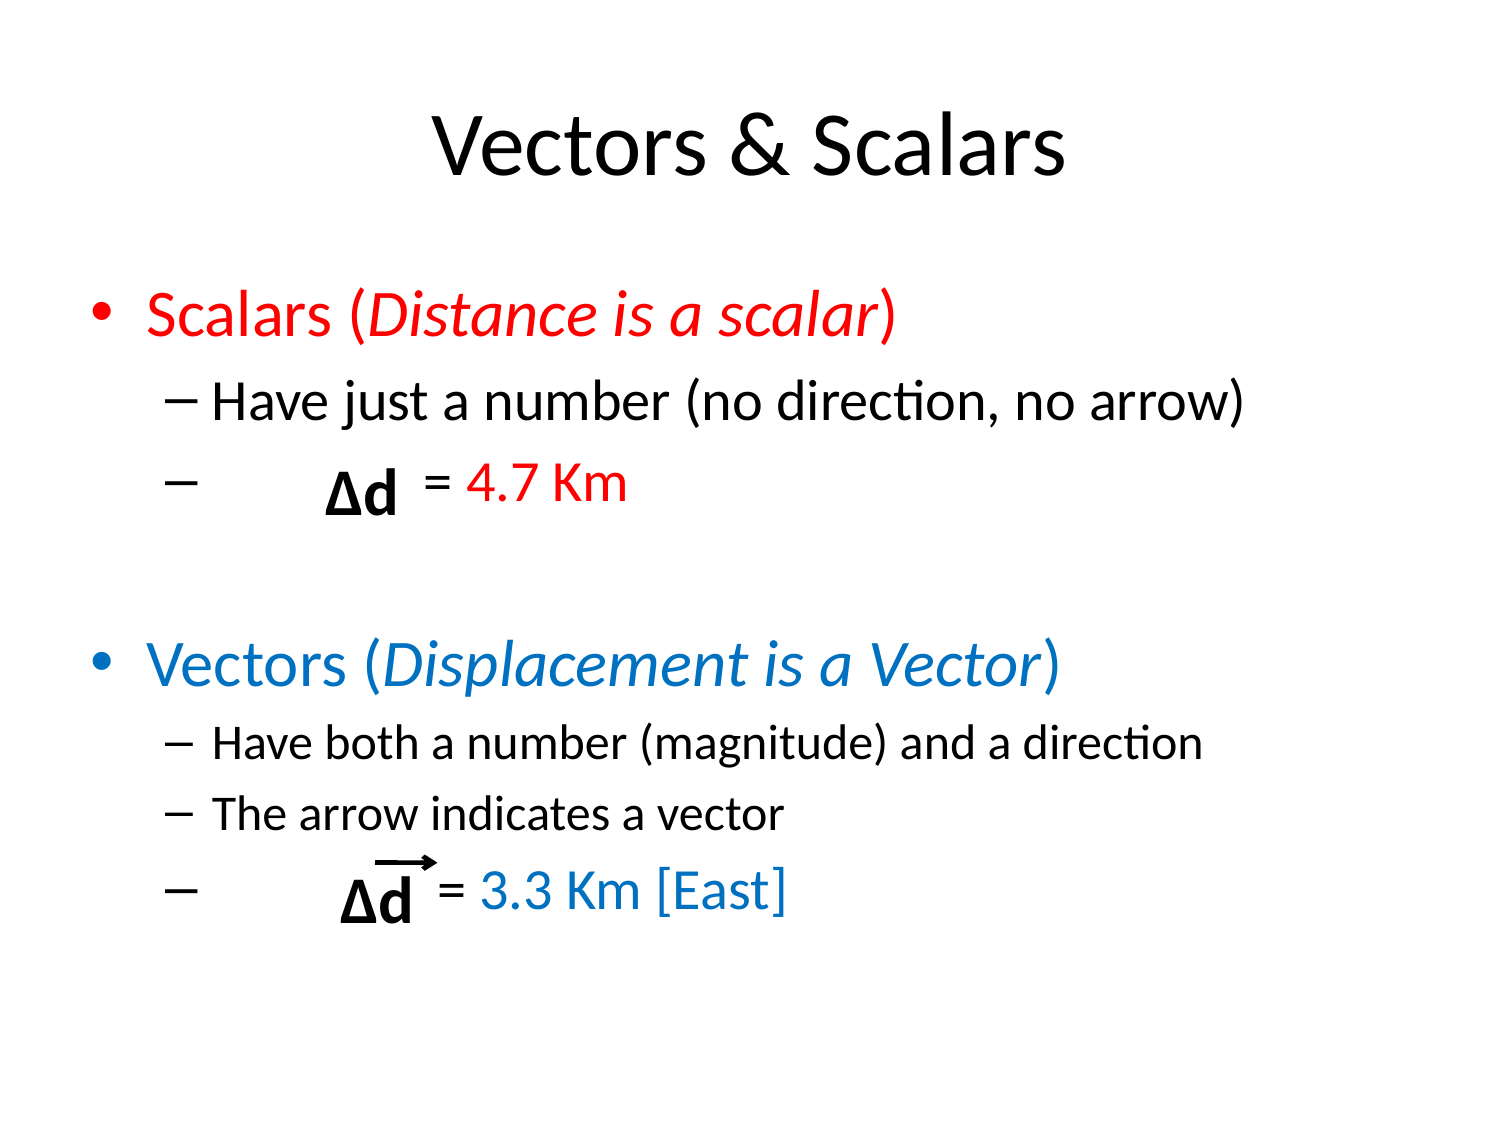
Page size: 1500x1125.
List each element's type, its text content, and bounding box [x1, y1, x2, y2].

title Vectors & Scalars [75, 45, 1425, 233]
list Scalars (Distance is a scalar) Have just a number (no direction, no arrow) = 4.7 Km Vectors (Displacement is a Vector) Have both a number (magnitude) and a direction The arrow indicates a vector = 3.3 Km [East] [75, 262, 1425, 1005]
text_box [324, 849, 438, 947]
text_box Δd [310, 441, 415, 537]
